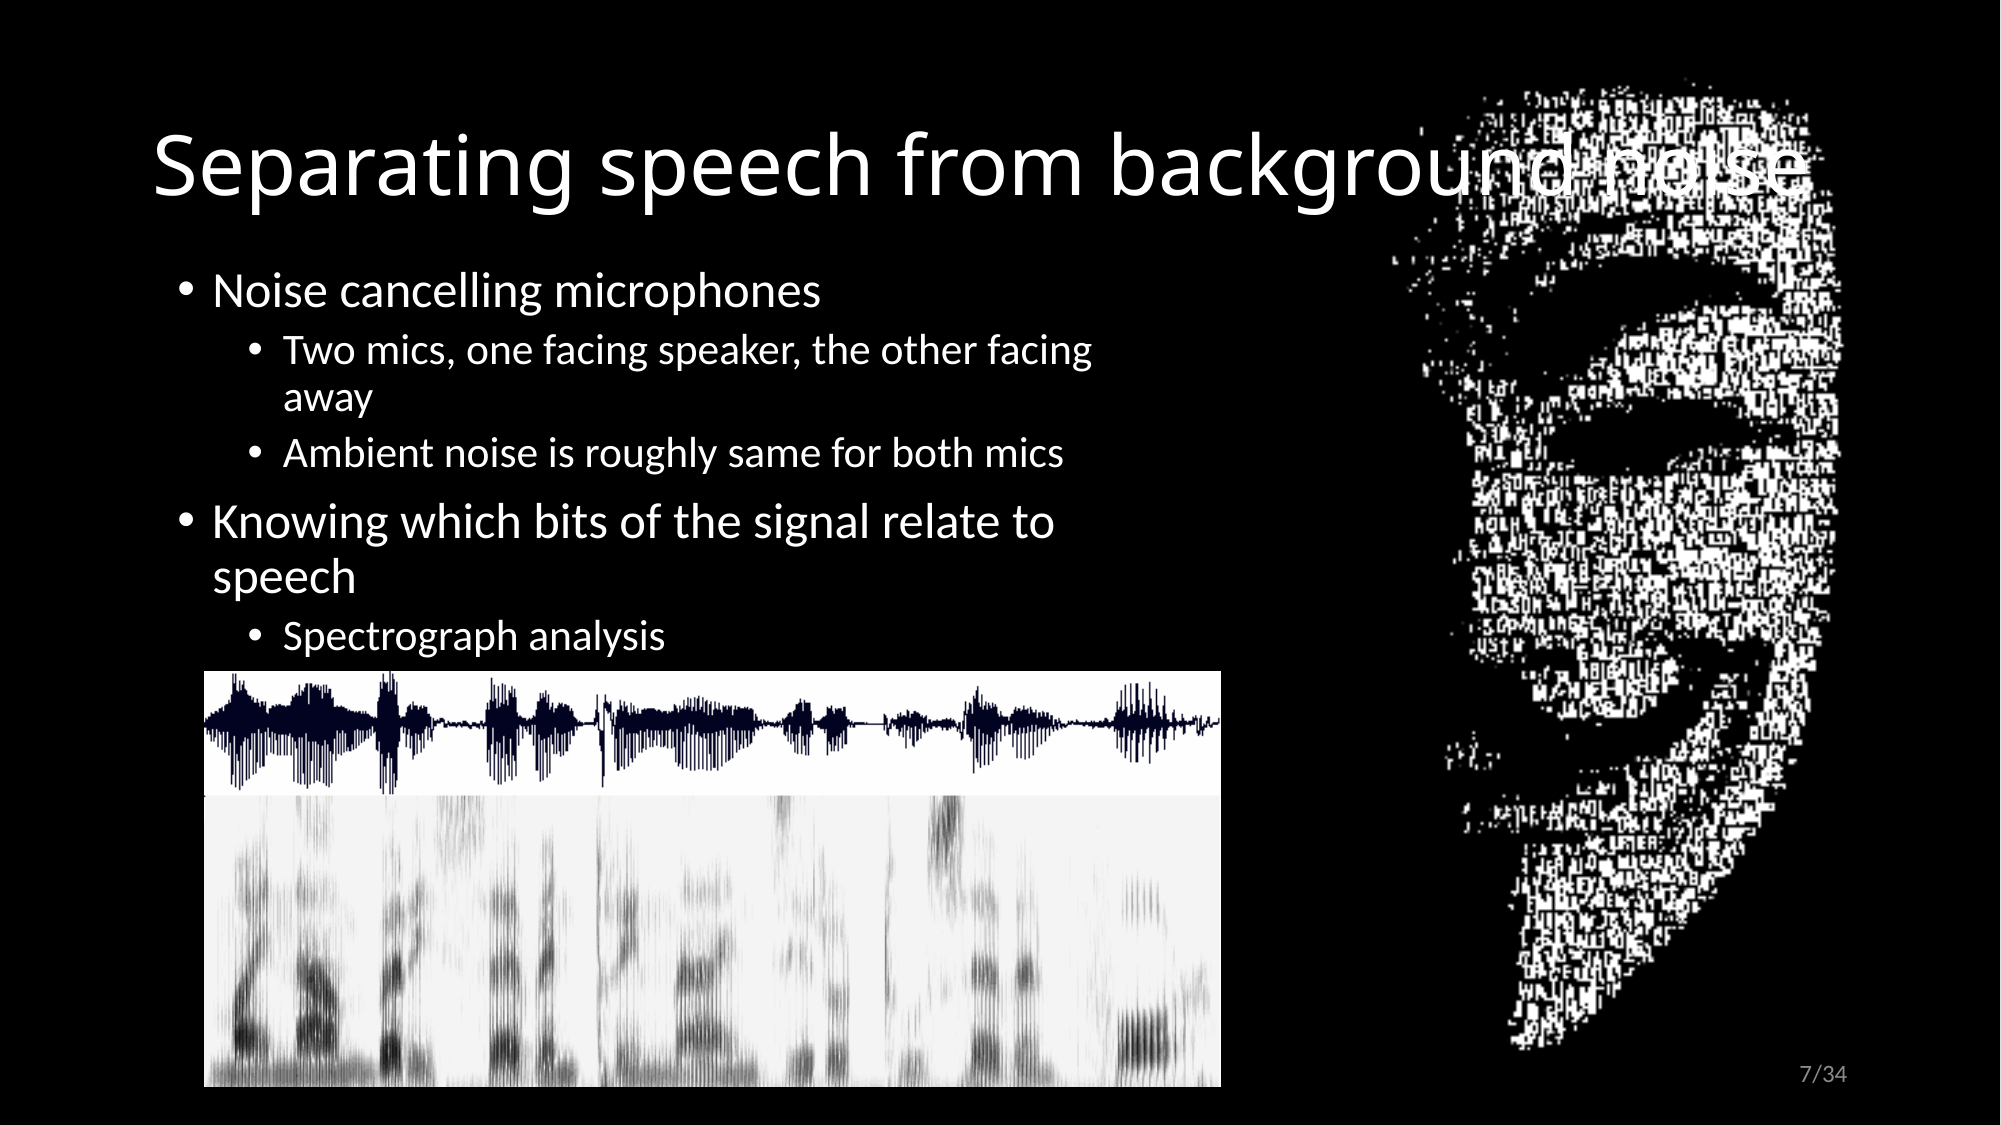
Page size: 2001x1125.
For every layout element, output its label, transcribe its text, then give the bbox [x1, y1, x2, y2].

picture [0, 0, 2001, 1125]
list Noise cancelling microphones Two mics, one facing speaker, the other facing away Ambient noise is roughly same for both mics Knowing which bits of the signal relate to speech Spectrograph analysis [162, 256, 1133, 672]
title Separating speech from background noise [137, 59, 1863, 278]
slide_number 7/34 [1412, 1042, 1863, 1103]
